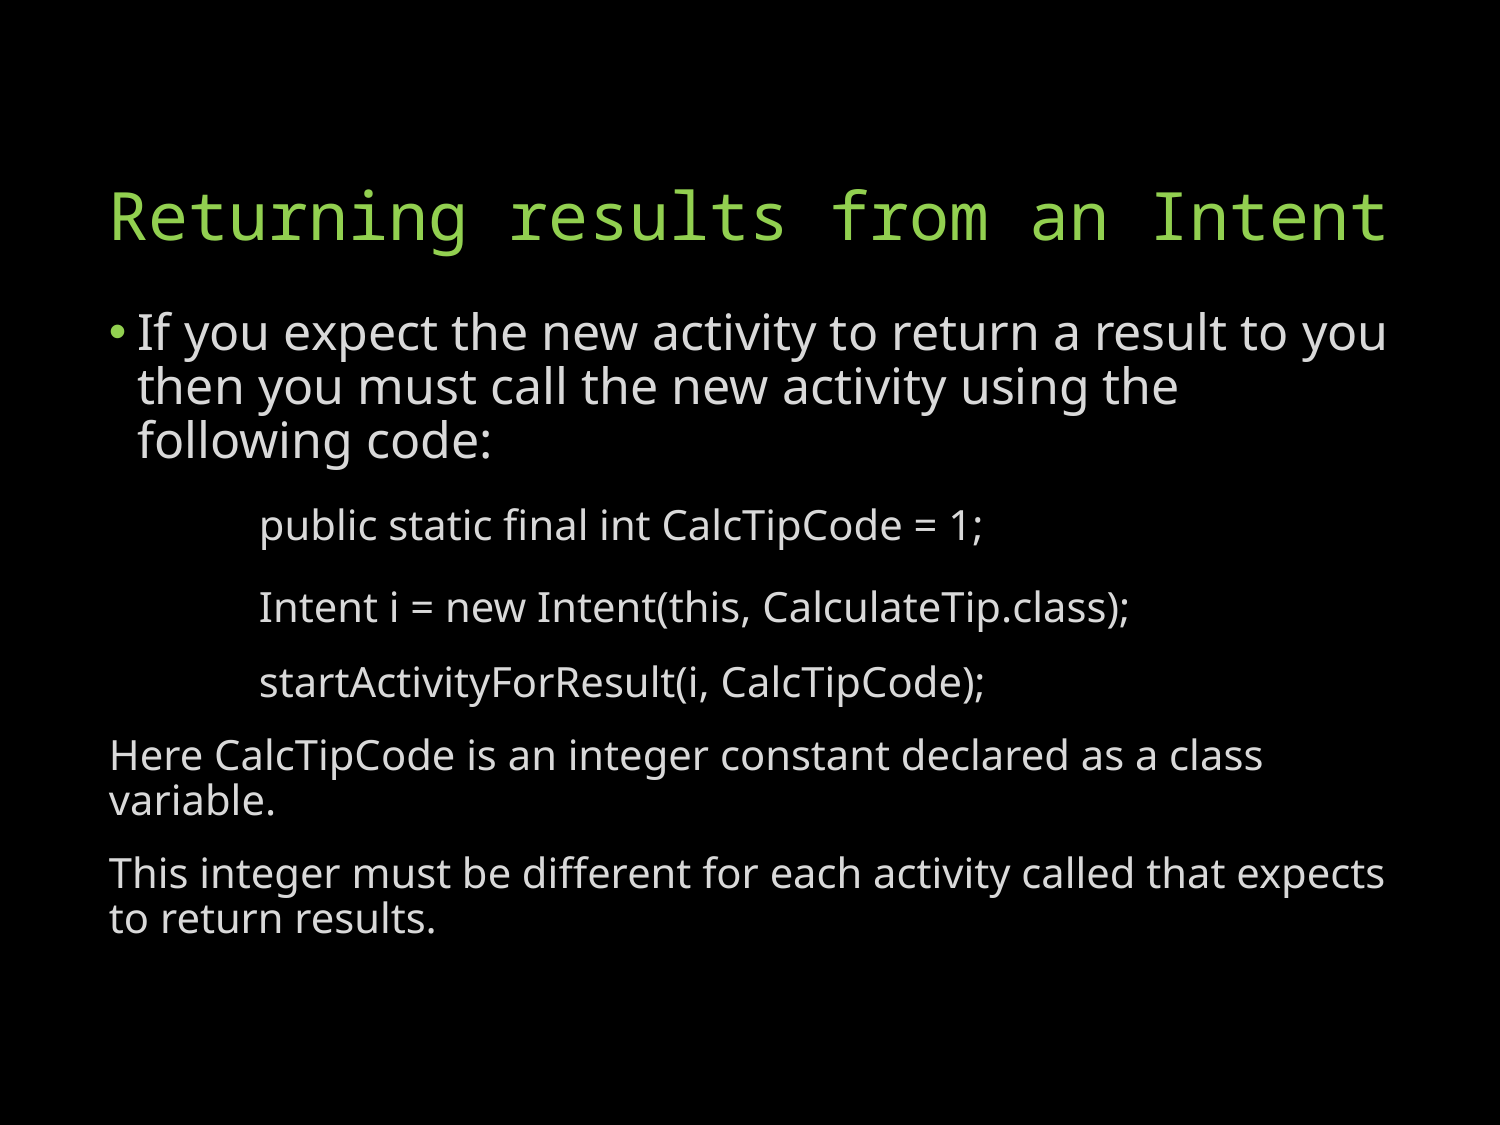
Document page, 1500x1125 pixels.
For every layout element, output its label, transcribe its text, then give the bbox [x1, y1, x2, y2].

list If you expect the new activity to return a result to you then you must call the new activity using the following code: public static final int CalcTipCode = 1; Intent i = new Intent(this, CalculateTip.class); startActivityForResult(i, CalcTipCode); Here CalcTipCode is an integer constant declared as a class variable. This integer must be different for each activity called that expects to return results. [93, 299, 1406, 1000]
title Returning results from an Intent [93, 75, 1406, 263]
